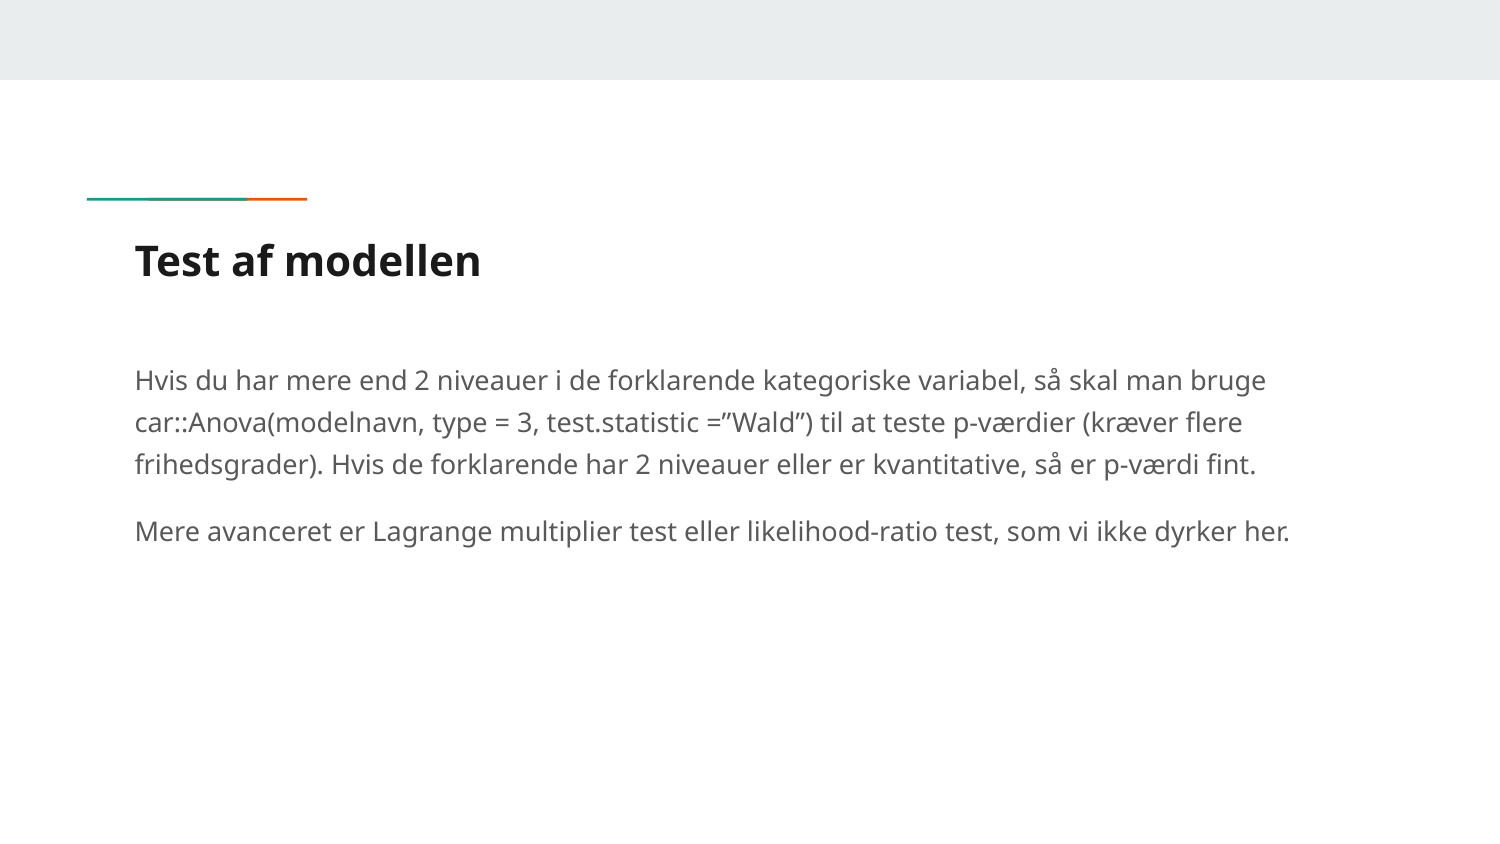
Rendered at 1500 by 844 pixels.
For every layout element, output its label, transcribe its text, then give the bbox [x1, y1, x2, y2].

title Test af modellen [119, 216, 1381, 305]
list Hvis du har mere end 2 niveauer i de forklarende kategoriske variabel, så skal man bruge car::Anova(modelnavn, type = 3, test.statistic =”Wald”) til at teste p-værdier (kræver flere frihedsgrader). Hvis de forklarende har 2 niveauer eller er kvantitative, så er p-værdi fint. Mere avanceret er Lagrange multiplier test eller likelihood-ratio test, som vi ikke dyrker her. [119, 341, 1381, 712]
